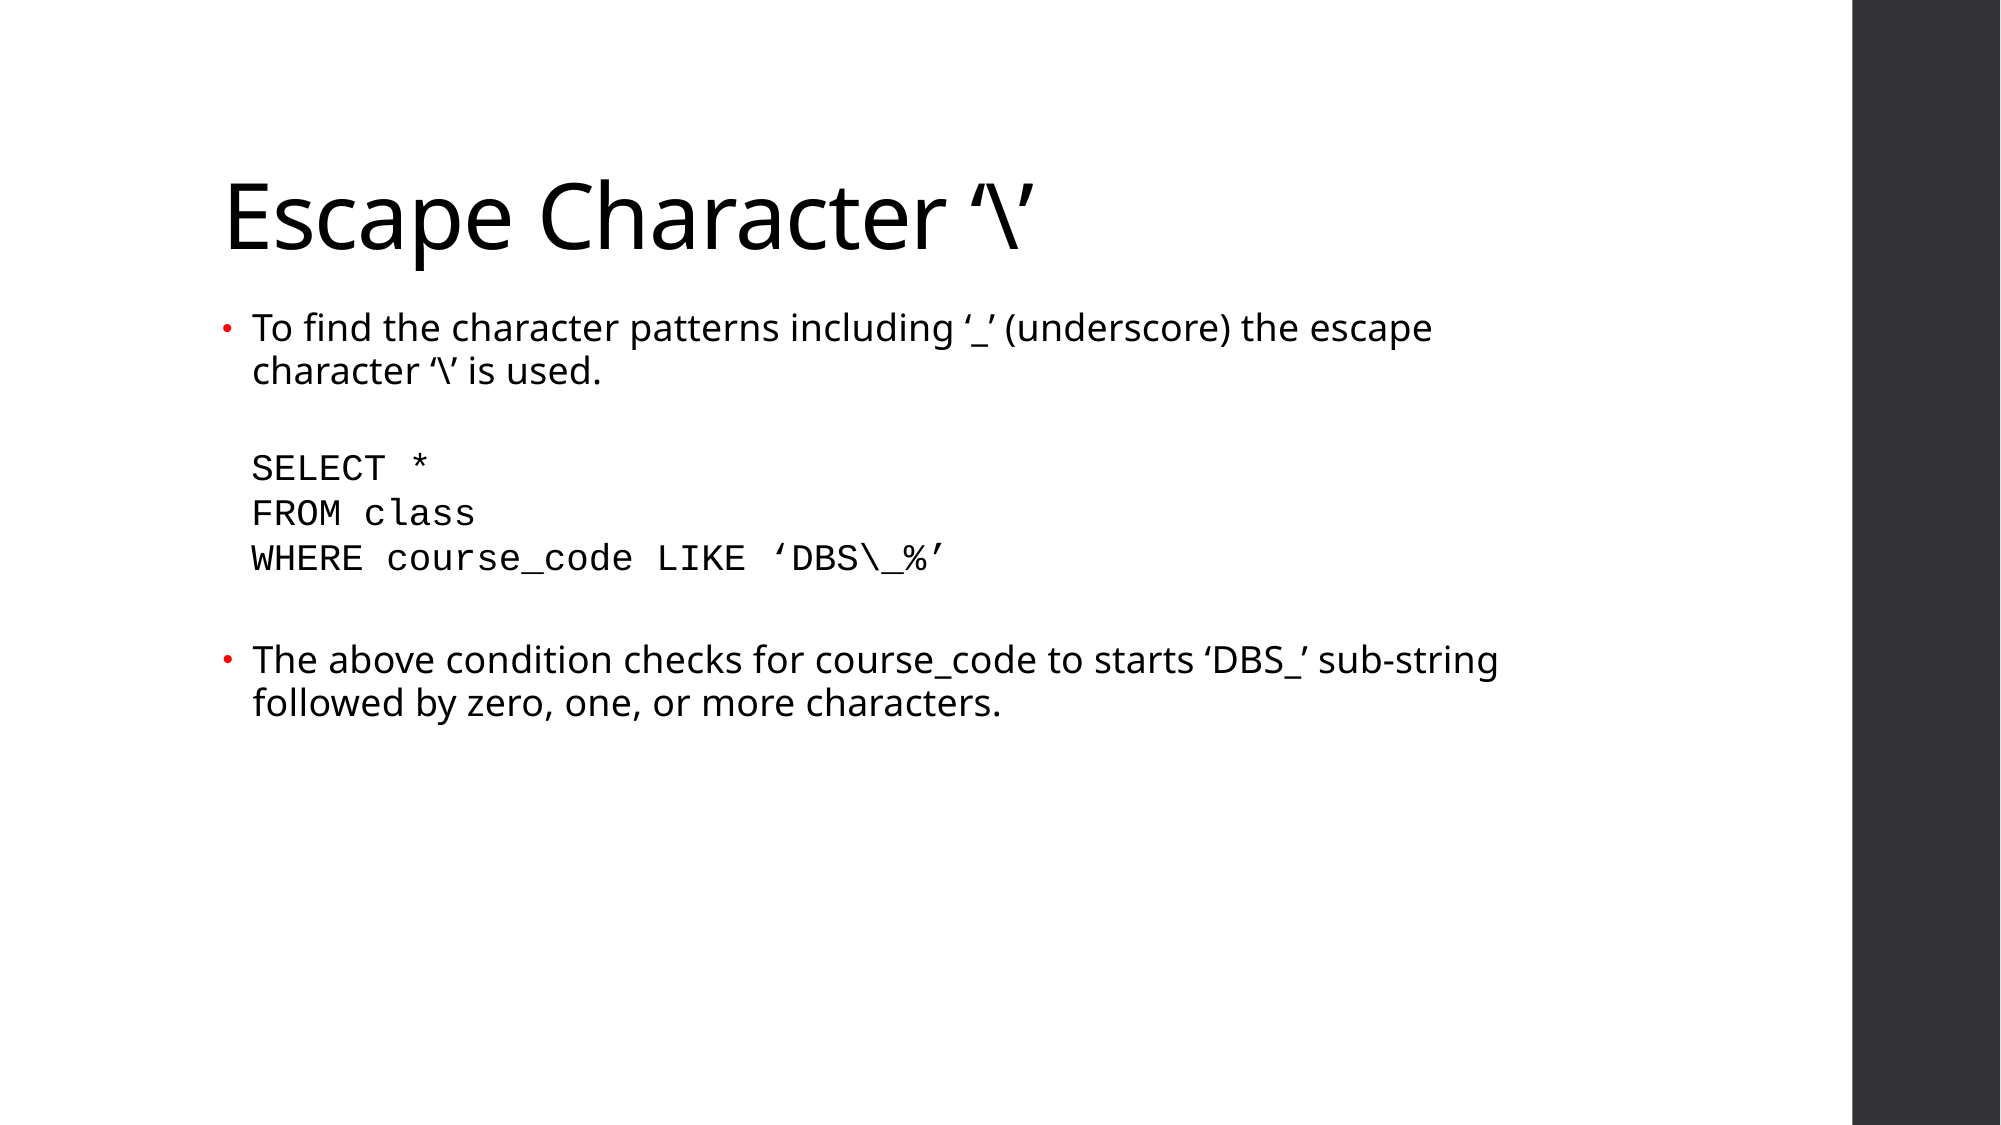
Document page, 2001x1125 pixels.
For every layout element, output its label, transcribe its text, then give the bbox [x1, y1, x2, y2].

text_box SELECT * FROM class WHERE course_code LIKE ‘DBS\_%’ [236, 435, 1212, 586]
text_box The above condition checks for course_code to starts ‘DBS_’ sub-string followed by zero, one, or more characters. [207, 631, 1618, 760]
list To find the character patterns including ‘_’ (underscore) the escape character ‘\’ is used. [206, 299, 1617, 428]
title Escape Character ‘\’ [206, 60, 1797, 278]
